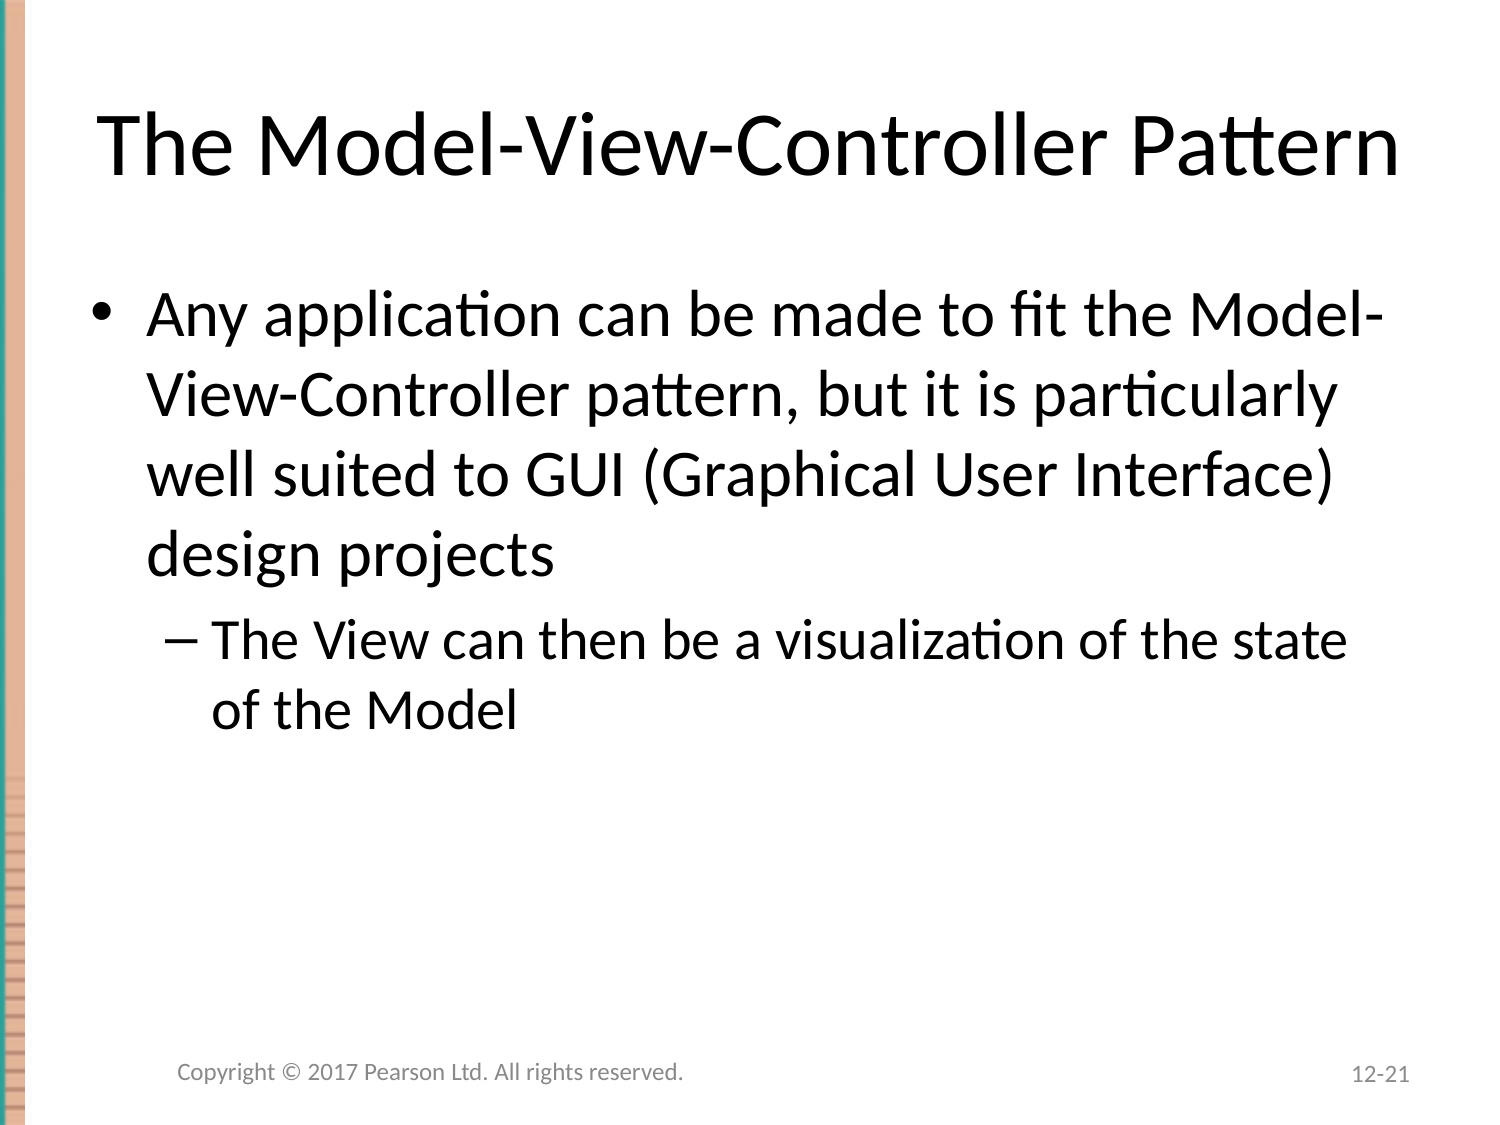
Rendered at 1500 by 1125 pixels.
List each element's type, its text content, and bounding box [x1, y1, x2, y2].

footer Copyright © 2017 Pearson Ltd. All rights reserved. [75, 1040, 788, 1100]
list Any application can be made to fit the Model-View-Controller pattern, but it is particularly well suited to GUI (Graphical User Interface) design projects The View can then be a visualization of the state of the Model [75, 262, 1425, 1005]
slide_number 12-21 [1074, 1042, 1425, 1103]
title The Model-View-Controller Pattern [75, 45, 1425, 233]
picture [0, 0, 25, 1125]
